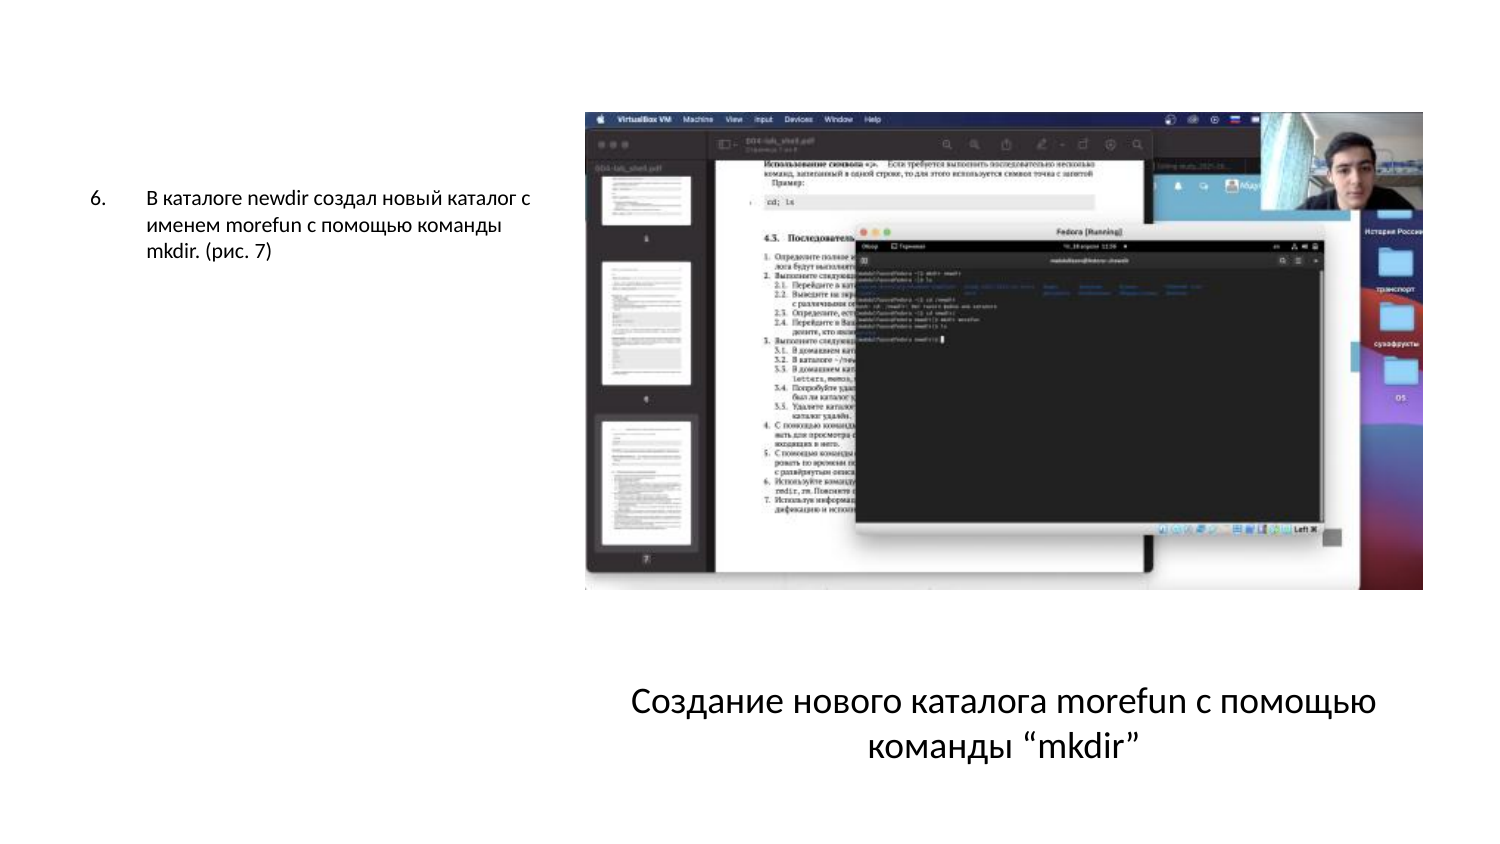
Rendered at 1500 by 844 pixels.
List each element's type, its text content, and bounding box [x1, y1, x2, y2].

picture [585, 112, 1424, 590]
list В каталоге newdir создал новый каталог с именем morefun с помощью команды mkdir. (рис. 7) [75, 176, 569, 754]
text_box Создание нового каталога morefun с помощью команды “mkdir” [585, 668, 1423, 753]
